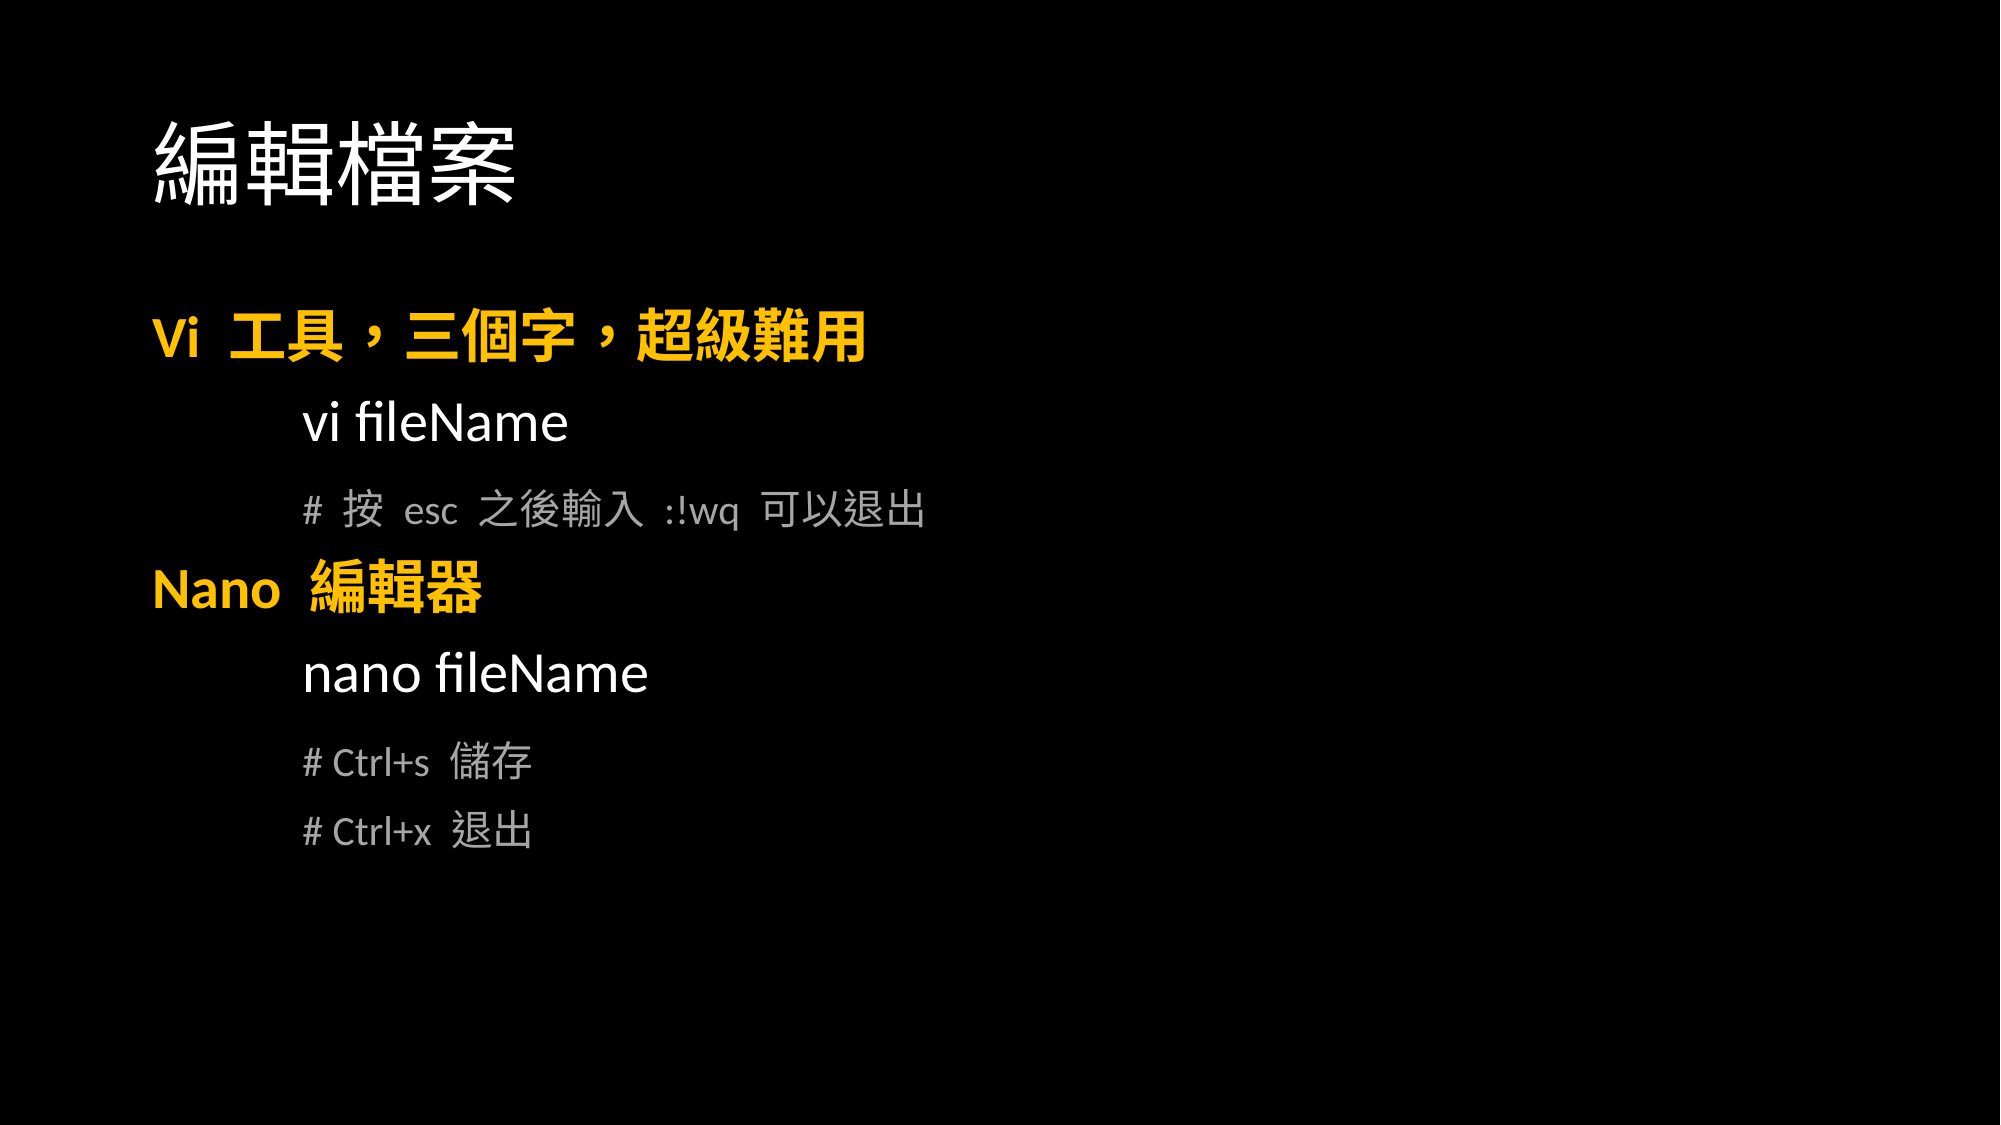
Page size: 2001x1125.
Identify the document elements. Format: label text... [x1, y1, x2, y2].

list Vi 工具，三個字，超級難用 vi fileName # 按 esc 之後輸入 :!wq 可以退出 Nano 編輯器 nano fileName # Ctrl+s 儲存 # Ctrl+x 退出 [137, 299, 1863, 1014]
title 編輯檔案 [137, 59, 1863, 278]
